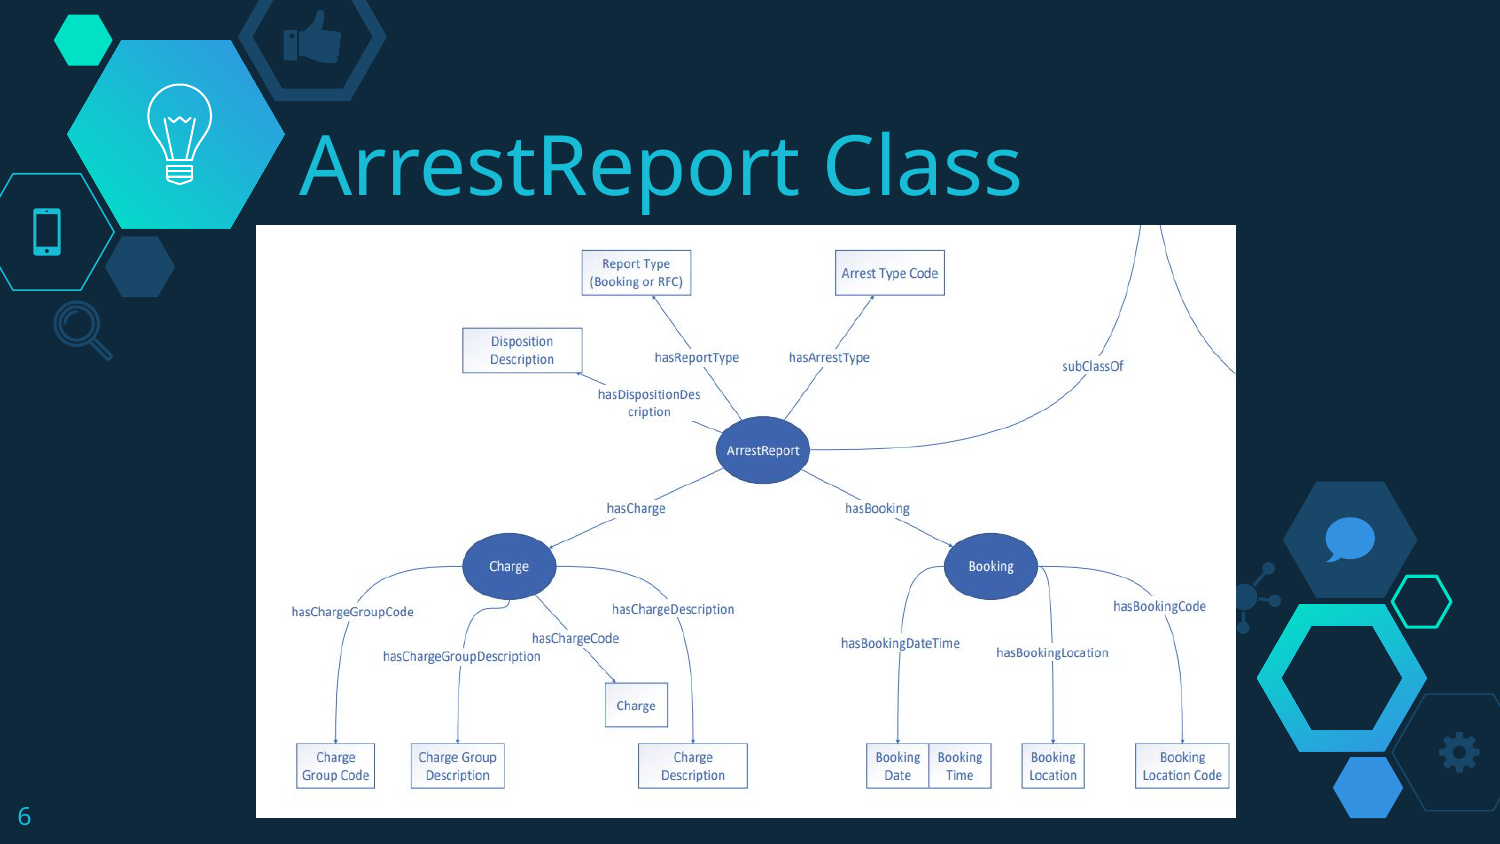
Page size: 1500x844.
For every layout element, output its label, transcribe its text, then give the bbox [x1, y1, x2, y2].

title ArrestReport Class [284, 97, 1208, 204]
picture [256, 225, 1236, 818]
slide_number ‹#› [2, 785, 93, 844]
